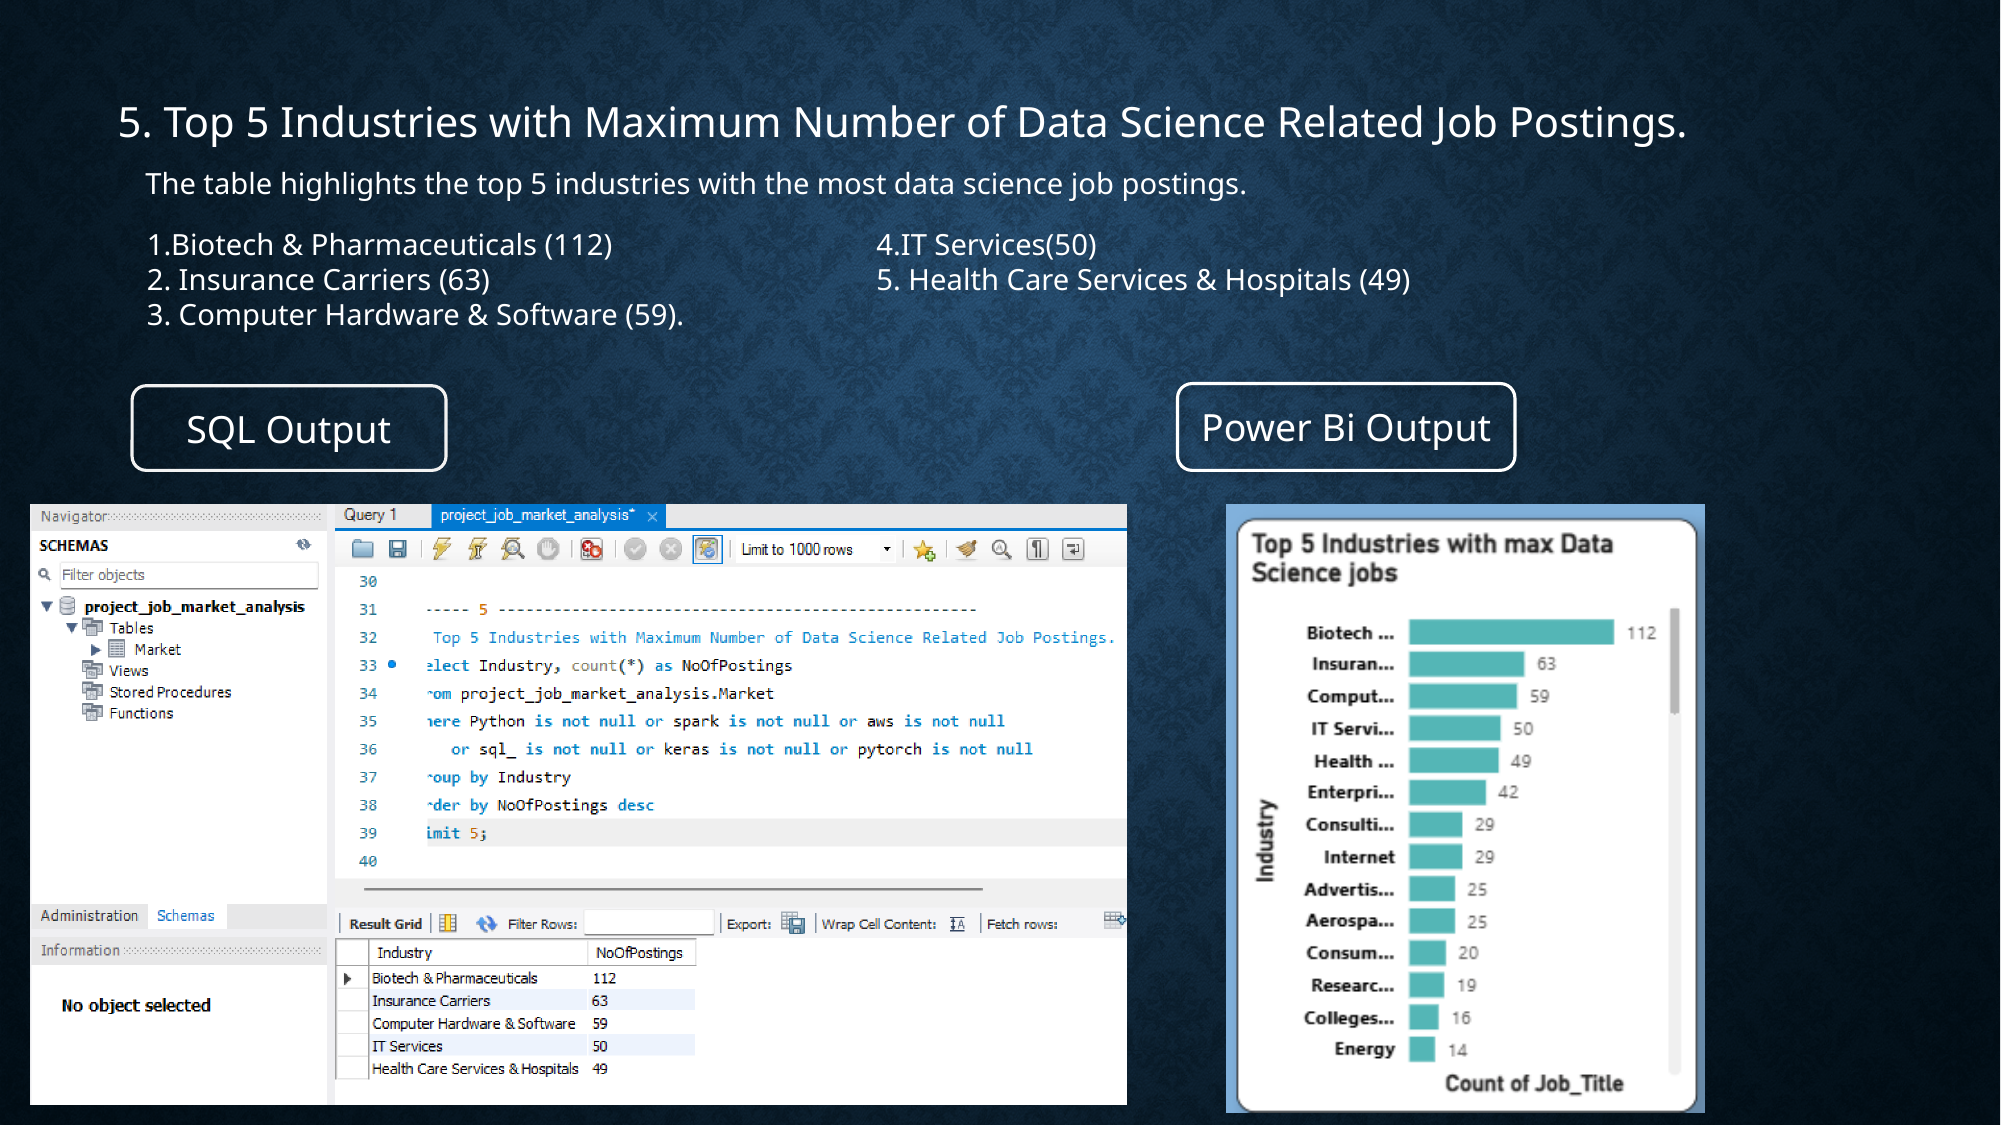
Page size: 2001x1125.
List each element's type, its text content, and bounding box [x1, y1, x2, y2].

picture [1225, 503, 1706, 1113]
text_box Power Bi Output [1175, 381, 1517, 472]
text_box The table highlights the top 5 industries with the most data science job postings. [130, 157, 1774, 208]
text_box 4.IT Services(50) 5. Health Care Services & Hospitals (49) [861, 218, 1533, 304]
text_box SQL Output [130, 384, 448, 472]
picture [29, 503, 1127, 1105]
list 5. Top 5 Industries with Maximum Number of Data Science Related Job Postings. [102, 78, 1802, 197]
text_box 1.Biotech & Pharmaceuticals (112) 2. Insurance Carriers (63) 3. Computer Hardware & Software (59). [132, 218, 803, 374]
